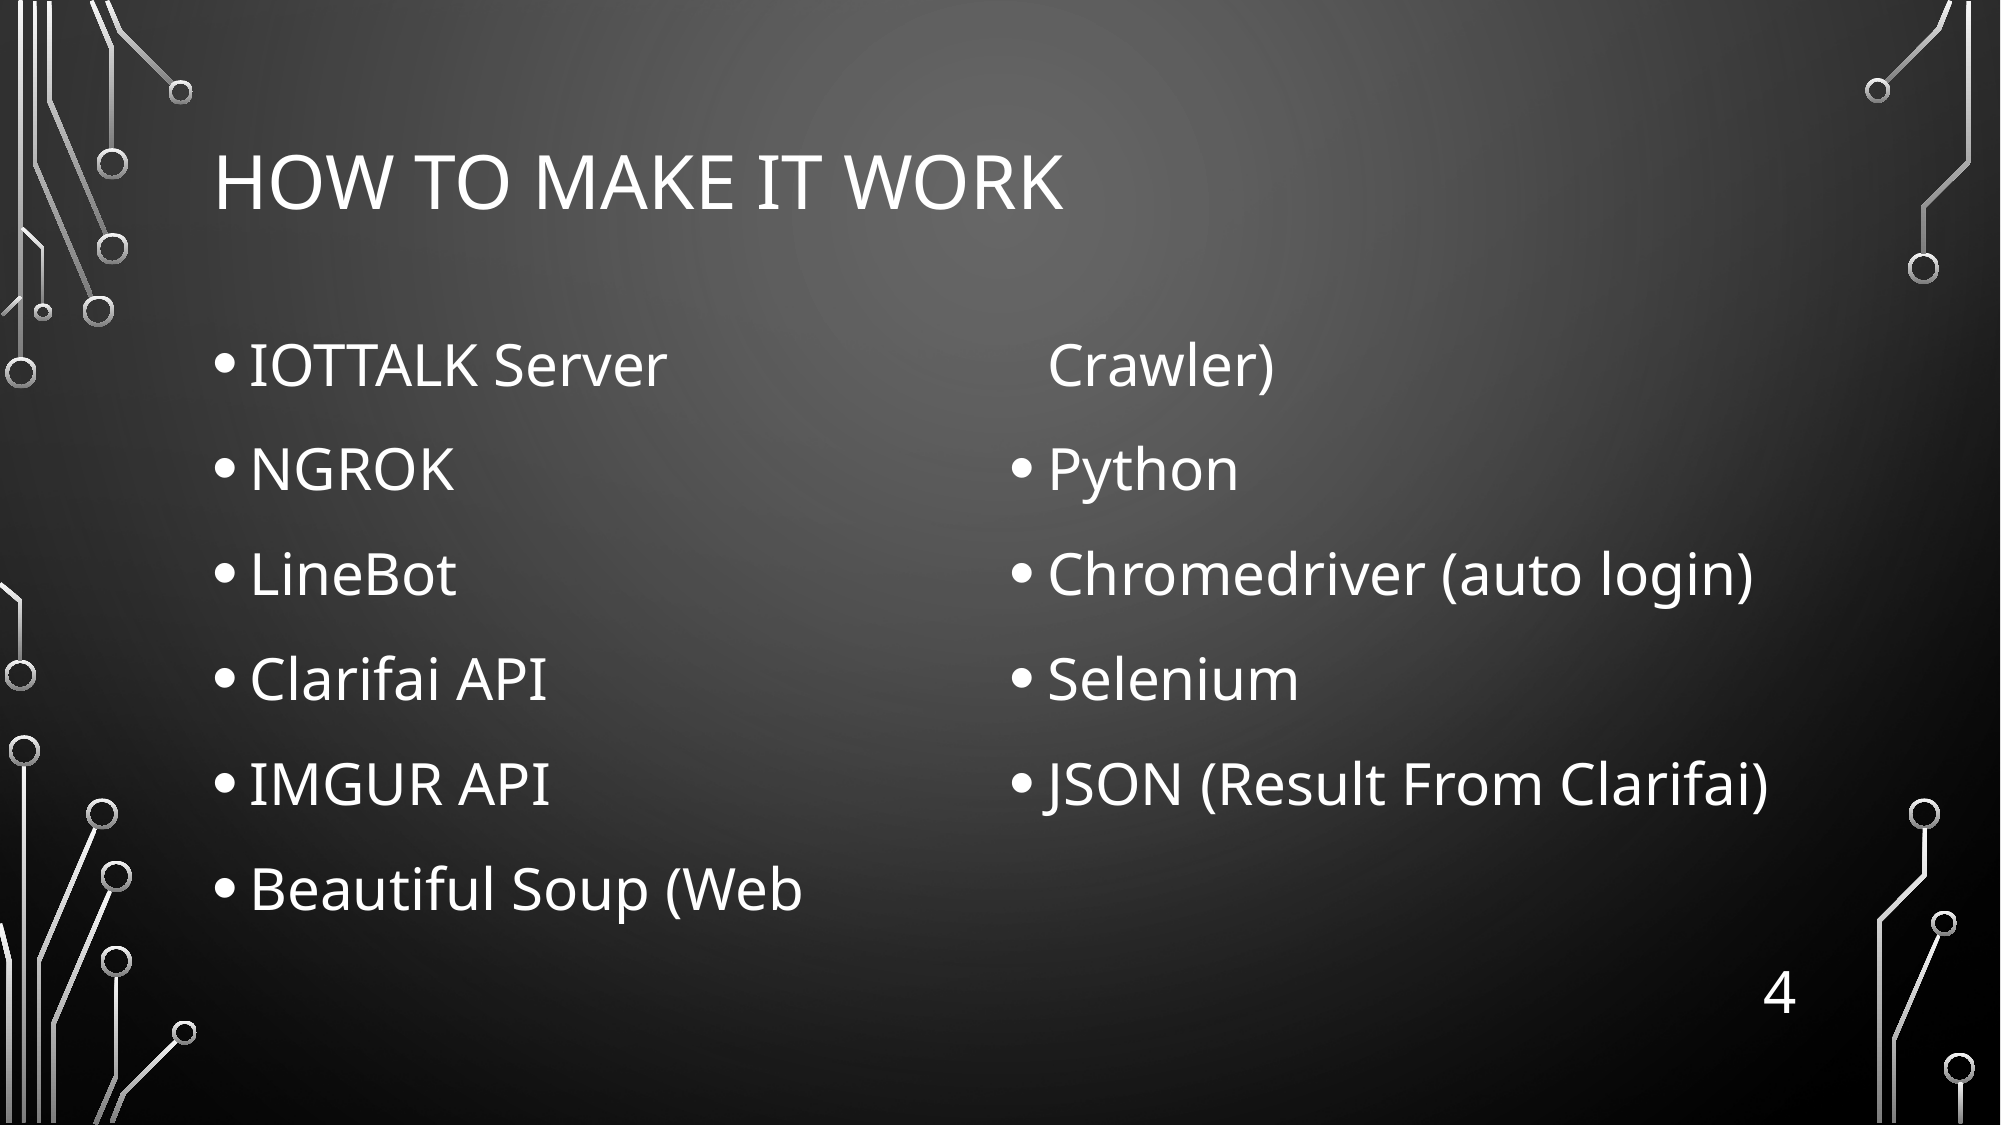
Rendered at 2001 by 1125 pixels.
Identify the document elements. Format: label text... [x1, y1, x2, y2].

title How to make it work [197, 63, 1823, 306]
slide_number 4 [1685, 965, 1813, 1025]
list IOTTALK Server NGROK LineBot Clarifai API IMGUR API Beautiful Soup (Web Crawler) Python Chromedriver (auto login) Selenium JSON (Result From Clarifai) [197, 306, 1823, 902]
